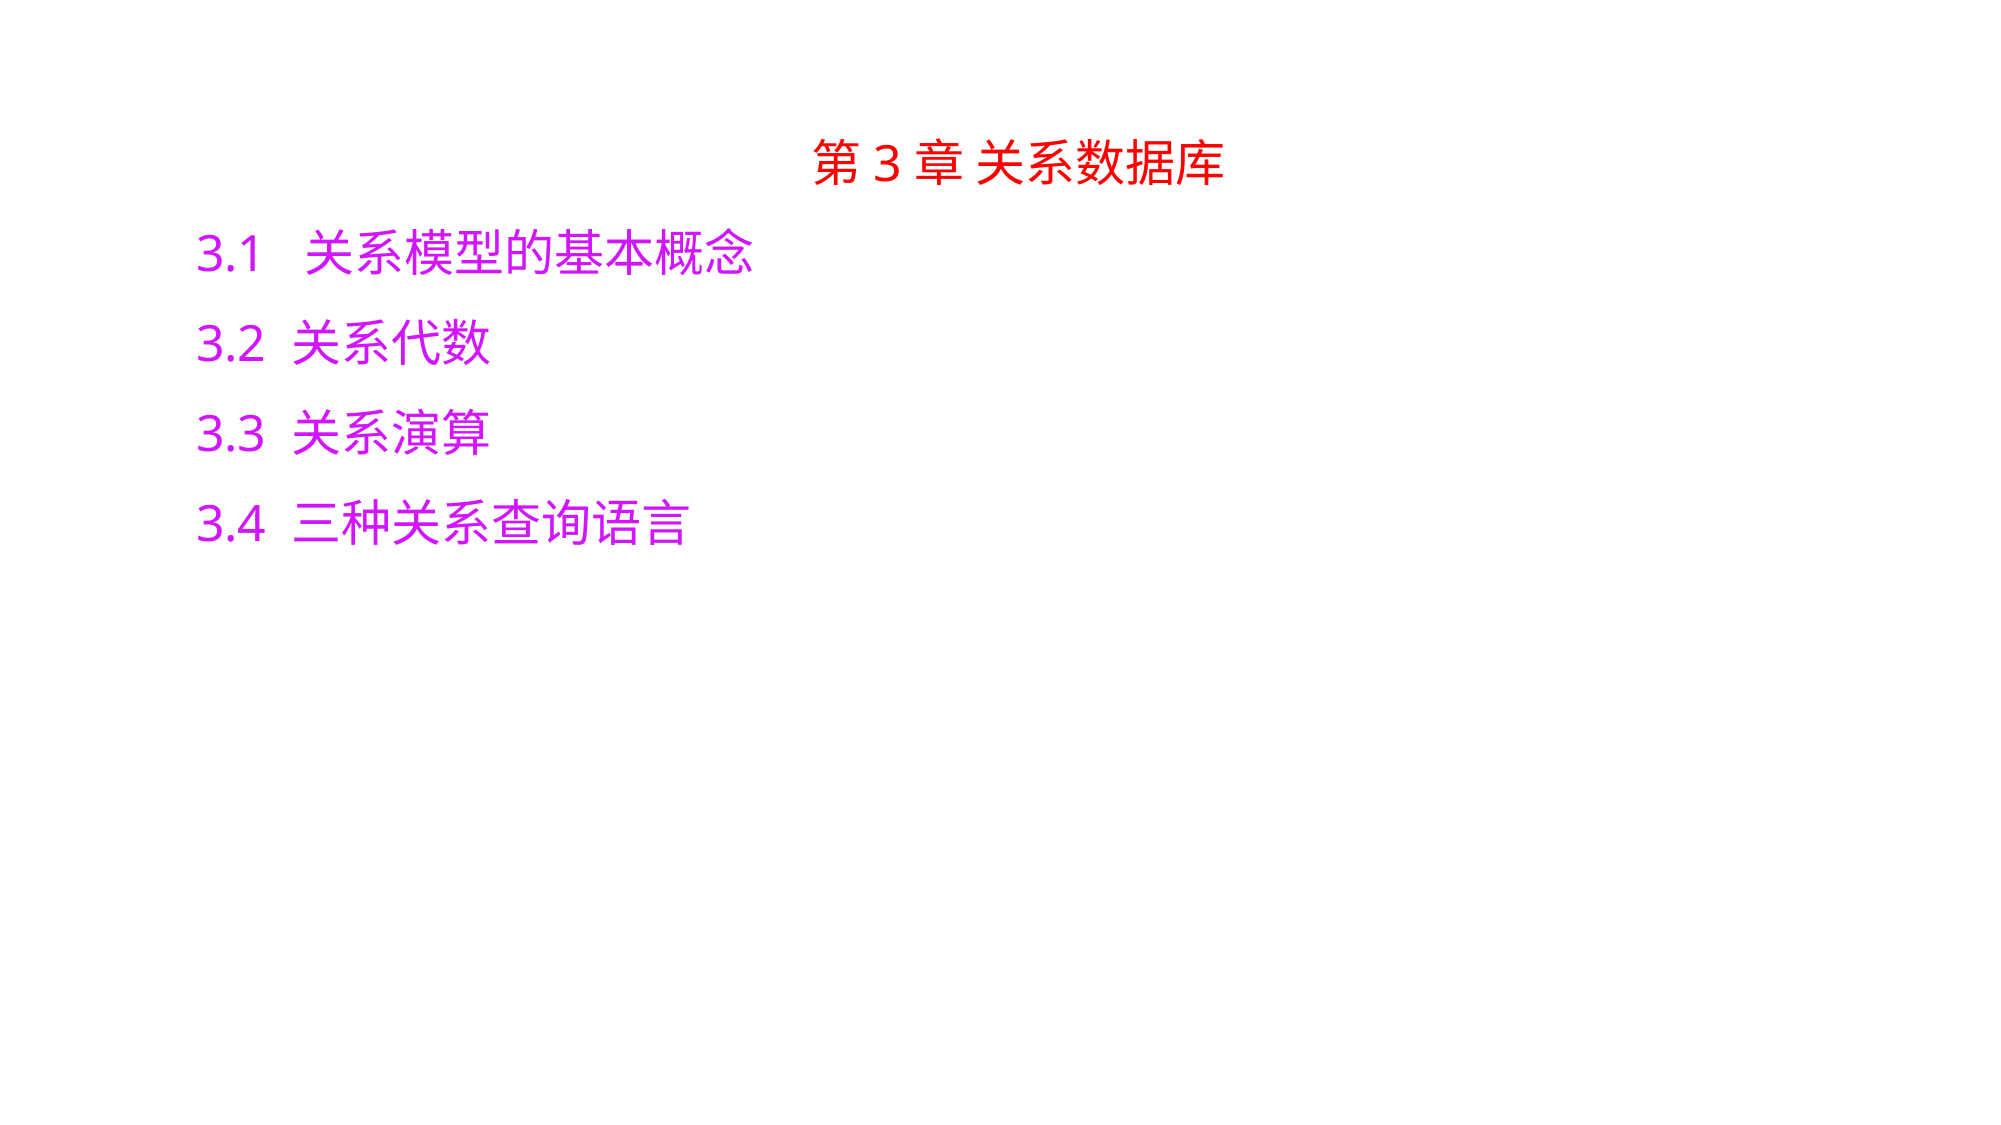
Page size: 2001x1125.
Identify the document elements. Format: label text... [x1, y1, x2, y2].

text_box 第3章 关系数据库 3.1 关系模型的基本概念 3.2 关系代数 3.3 关系演算 3.4 三种关系查询语言 [179, 94, 1858, 560]
